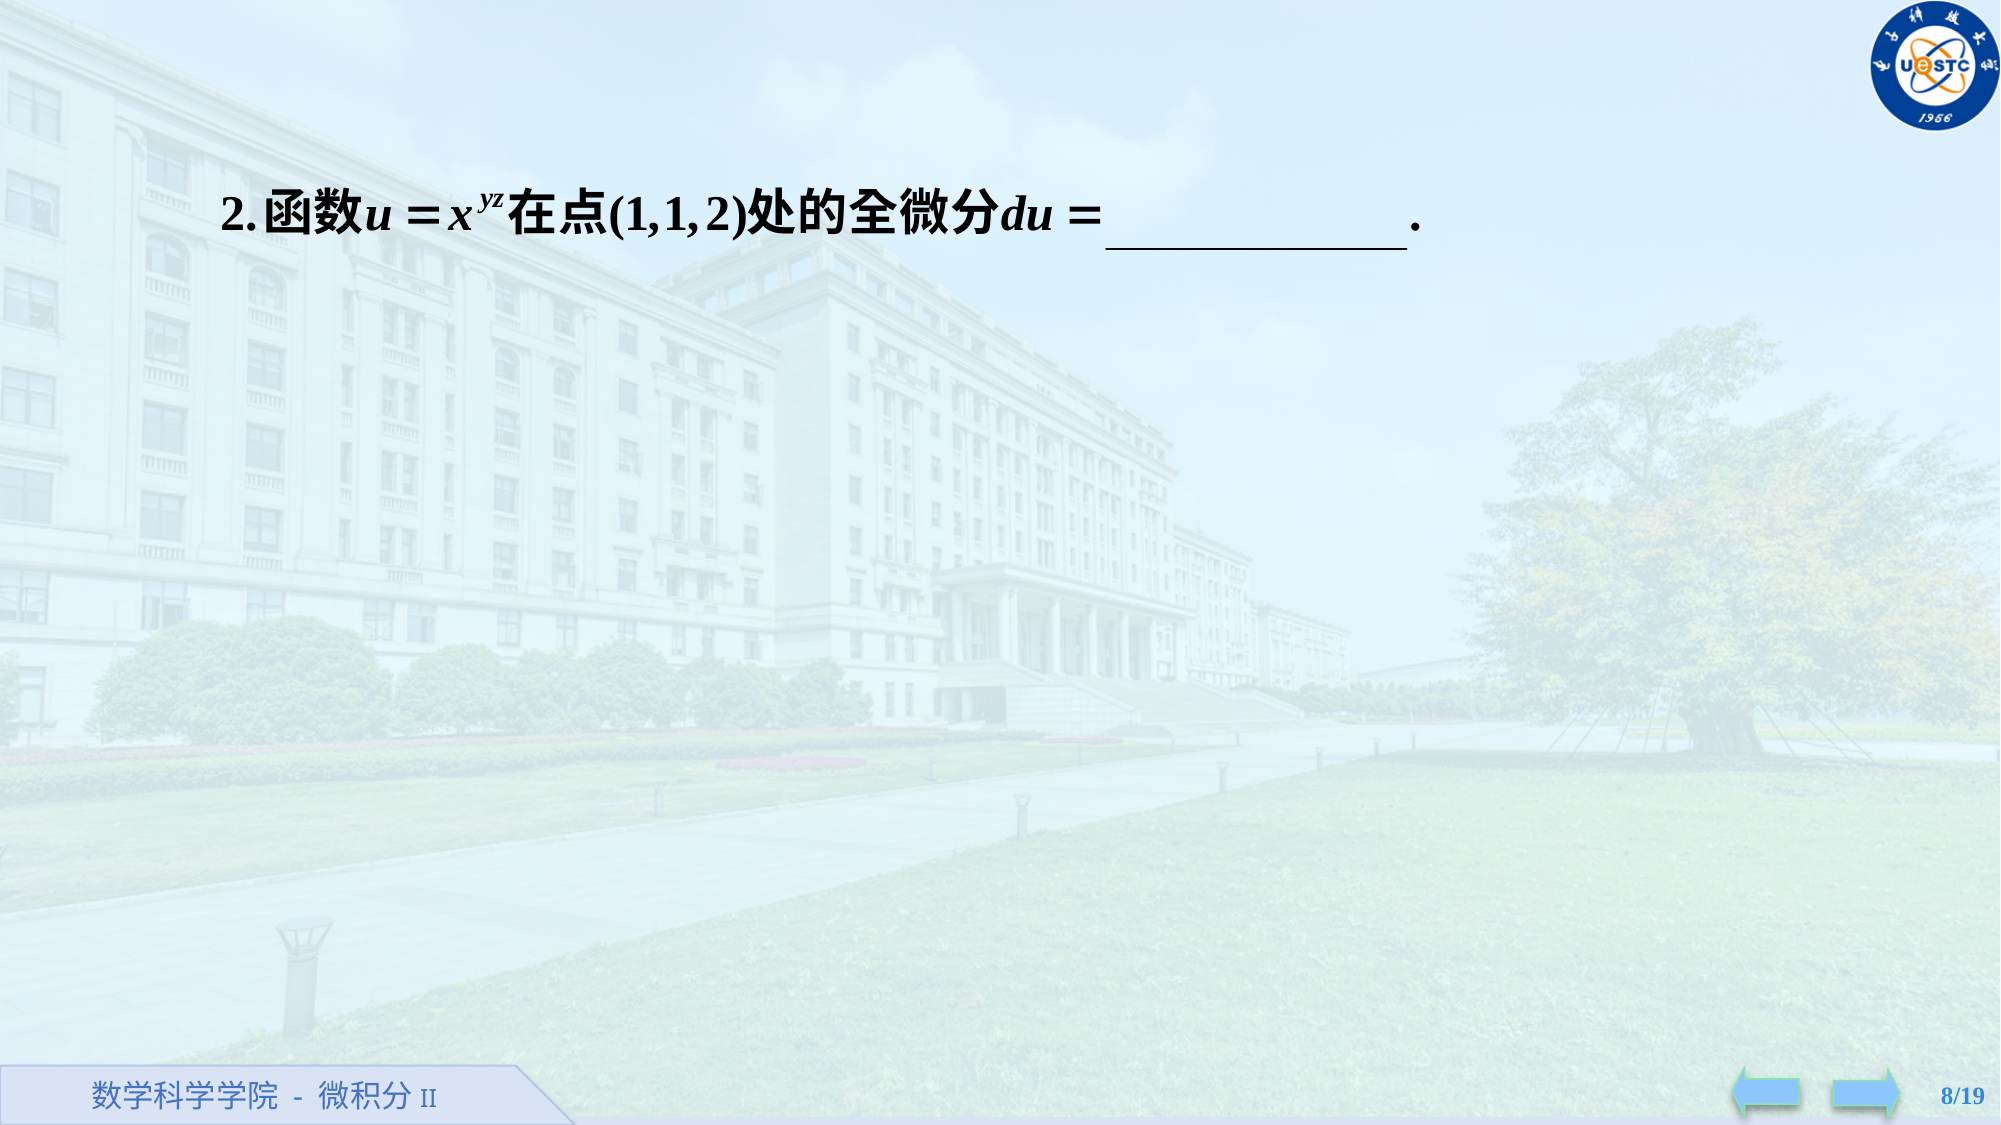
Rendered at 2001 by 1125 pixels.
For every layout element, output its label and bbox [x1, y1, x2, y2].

picture [0, 0, 2001, 1120]
text_box [216, 179, 1424, 256]
